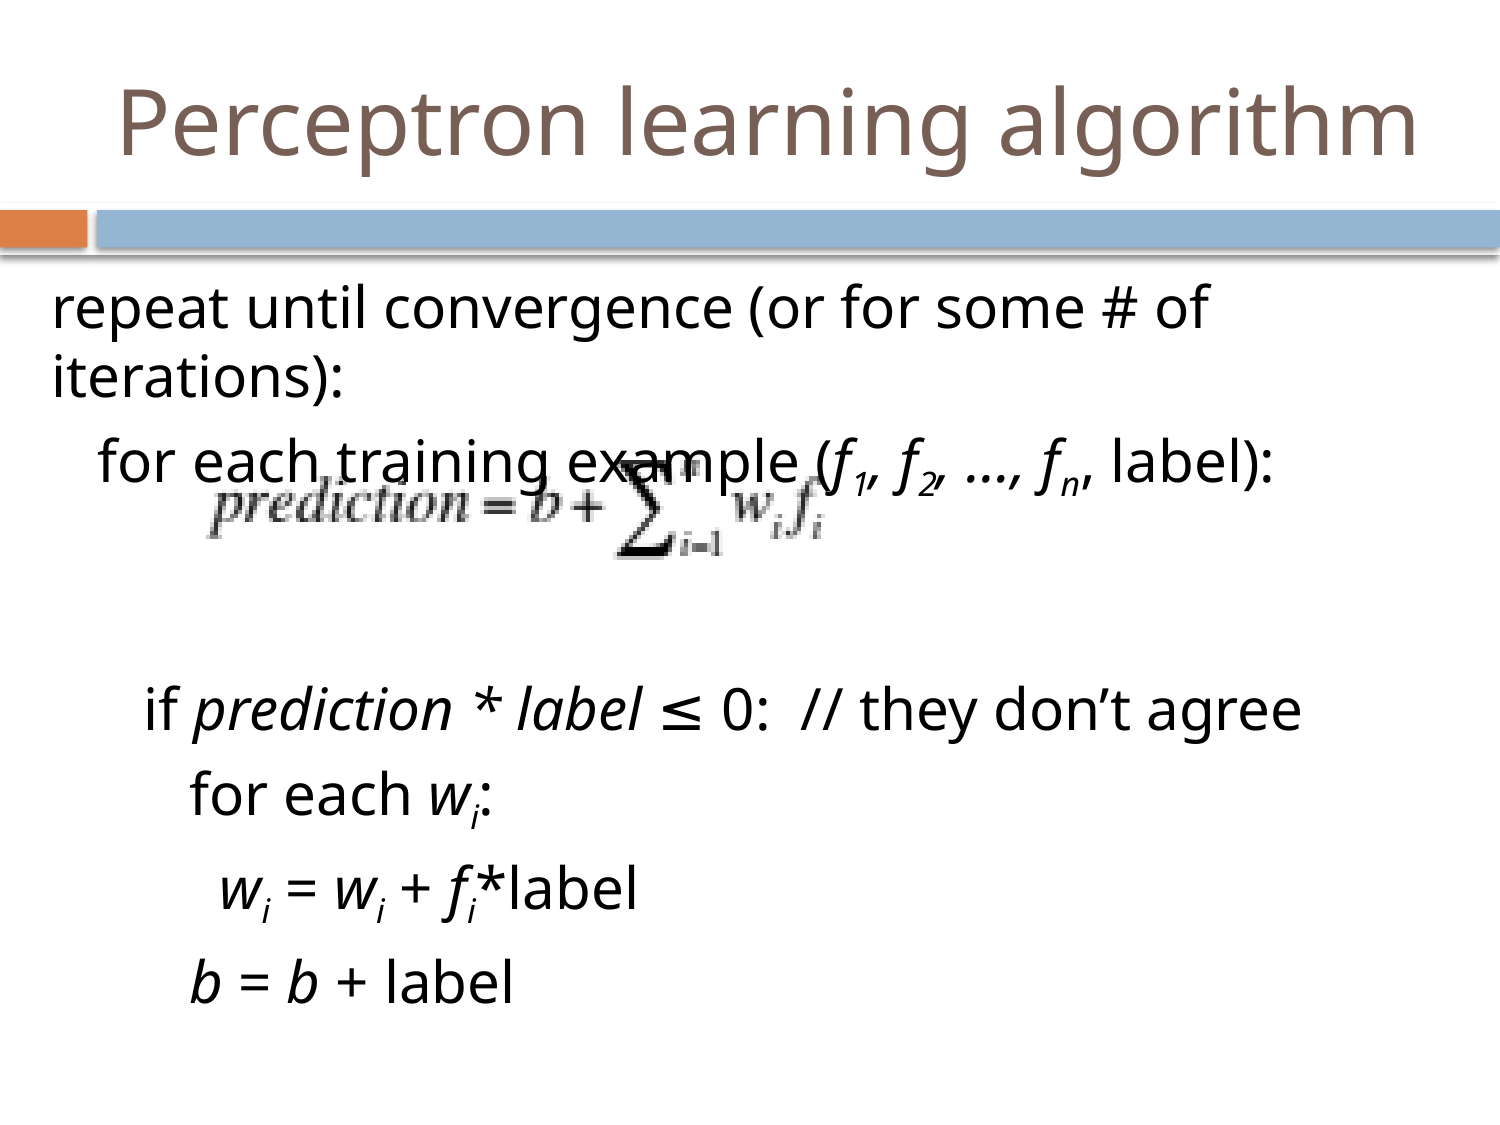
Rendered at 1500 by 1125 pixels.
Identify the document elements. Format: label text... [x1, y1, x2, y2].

list repeat until convergence (or for some # of iterations): for each training example (f1, f2, …, fn, label): if prediction * label ≤ 0: // they don’t agree for each wi: wi = wi + fi*label b = b + label [37, 262, 1500, 1094]
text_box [198, 435, 830, 565]
title Perceptron learning algorithm [100, 37, 1438, 200]
